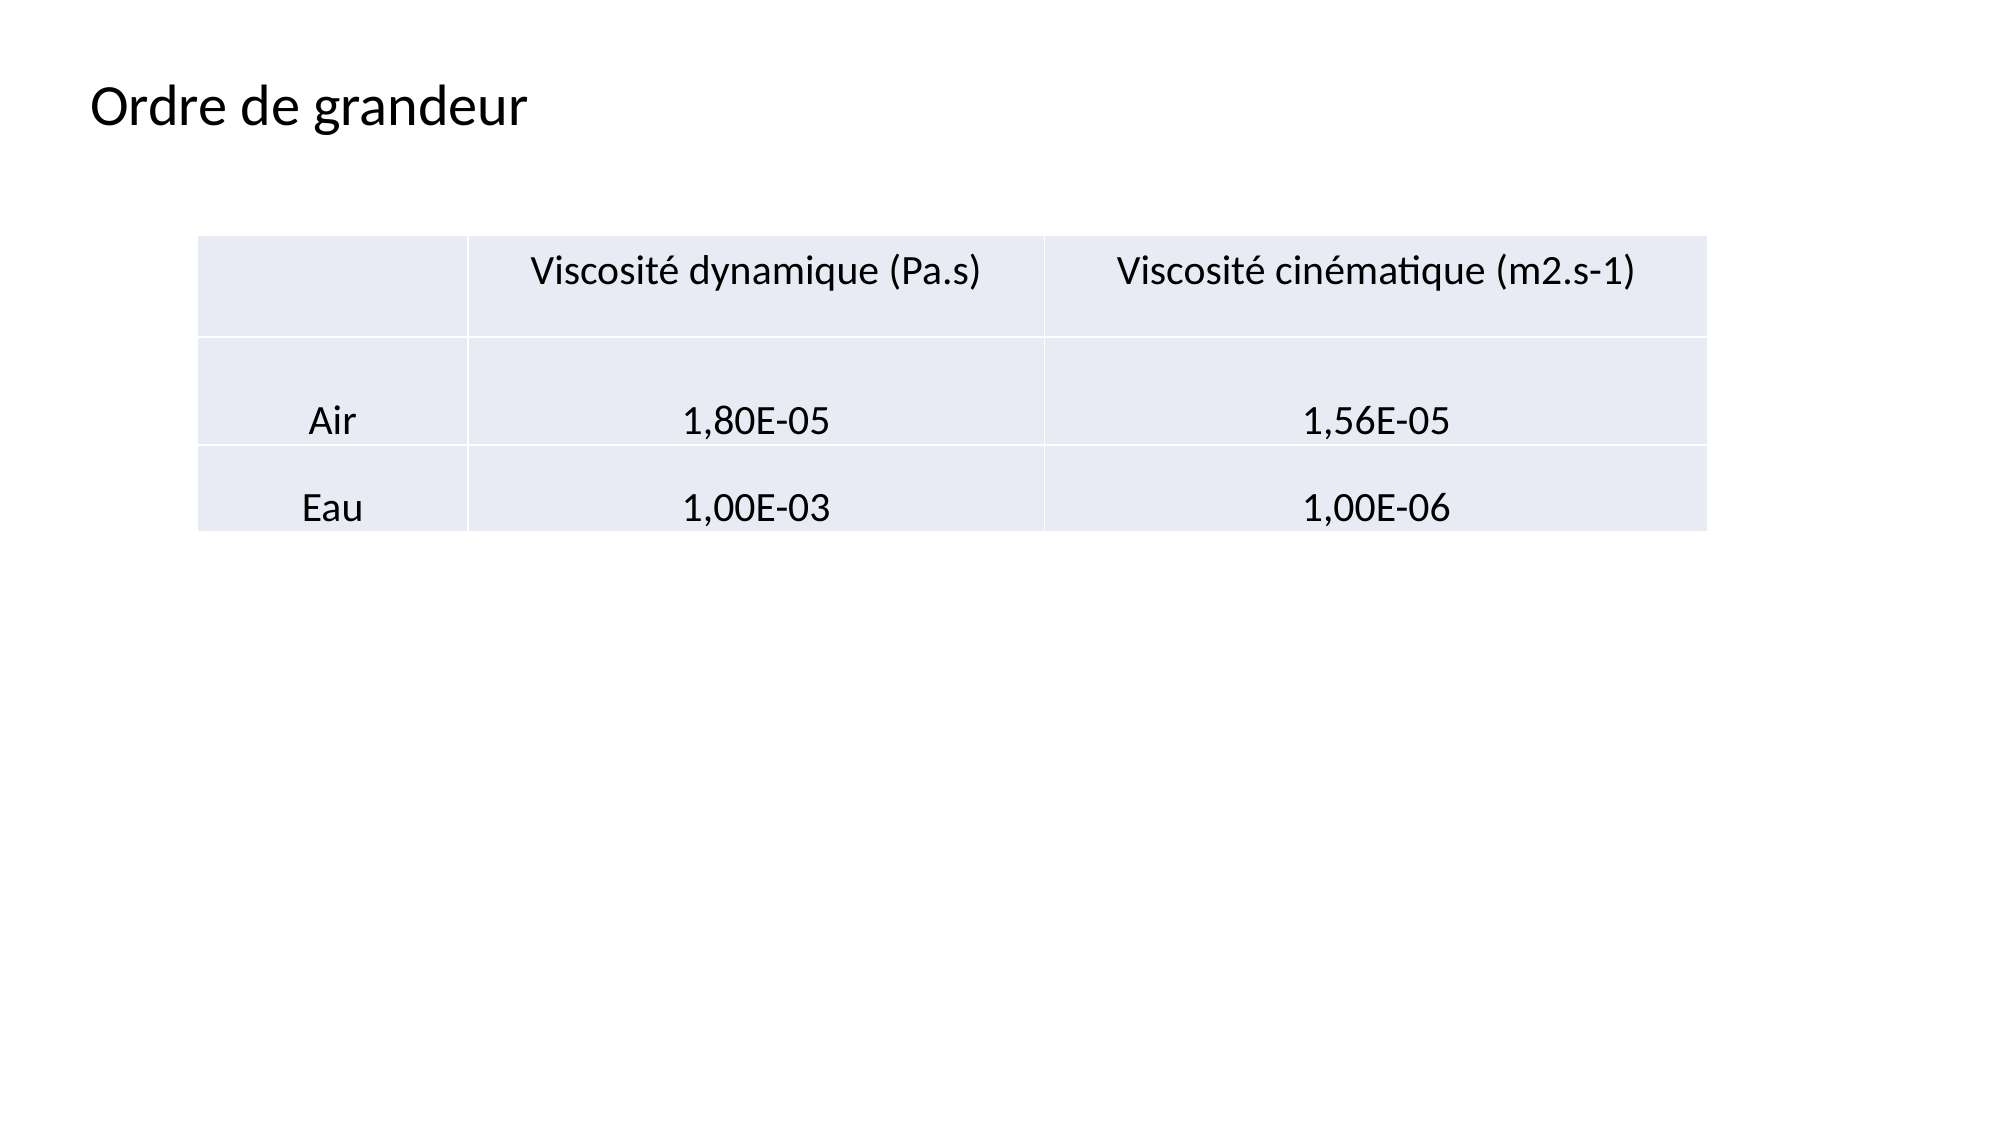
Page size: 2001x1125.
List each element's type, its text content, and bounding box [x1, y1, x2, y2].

text_box Ordre de grandeur [0, 59, 1001, 144]
